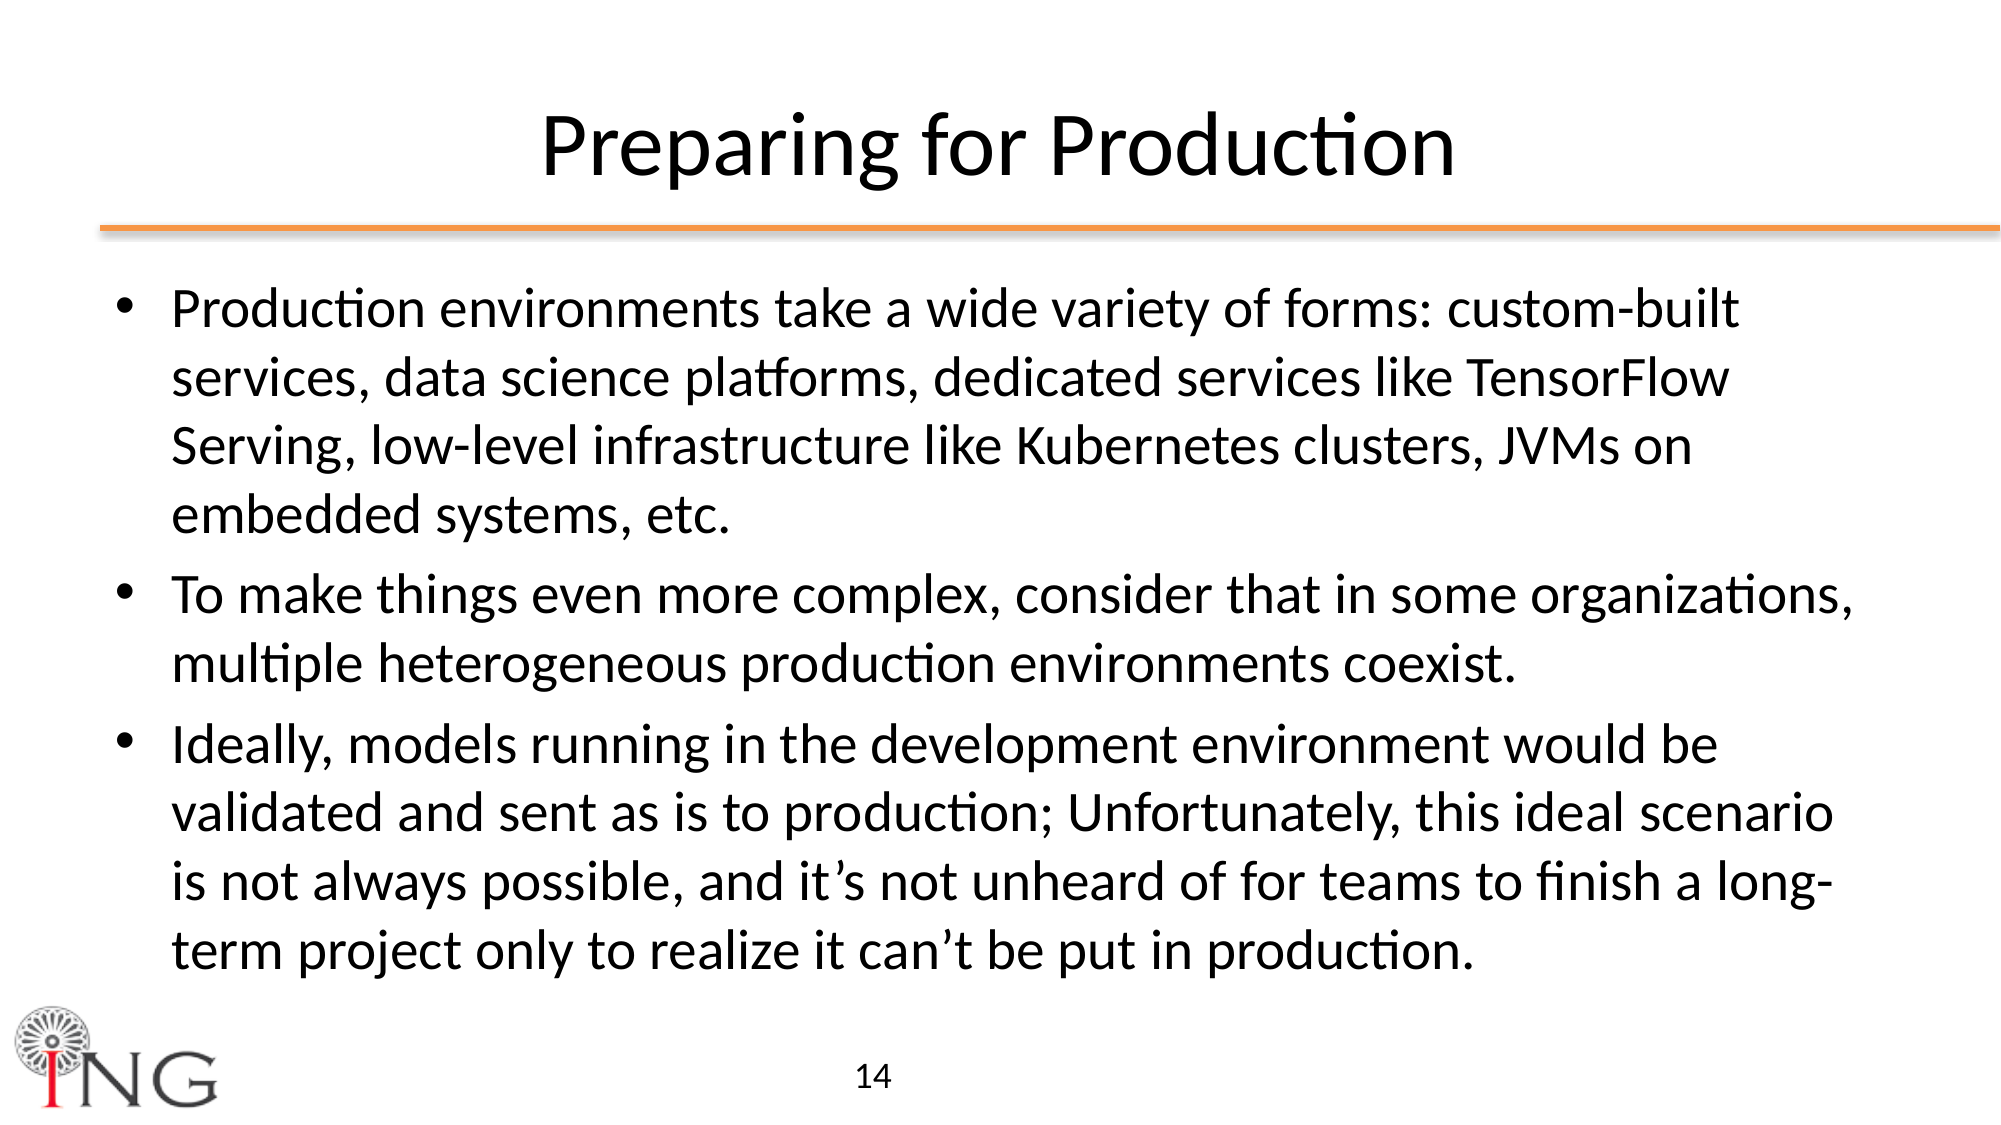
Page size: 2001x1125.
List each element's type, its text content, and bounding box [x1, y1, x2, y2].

list Production environments take a wide variety of forms: custom-built services, data science platforms, dedicated services like TensorFlow Serving, low-level infrastructure like Kubernetes clusters, JVMs on embedded systems, etc. To make things even more complex, consider that in some organizations, multiple heterogeneous production environments coexist. Ideally, models running in the development environment would be validated and sent as is to production; Unfortunately, this ideal scenario is not always possible, and it’s not unheard of for teams to finish a long-term project only to realize it can’t be put in production. [99, 262, 1900, 1005]
slide_number 14 [839, 1043, 1900, 1104]
title Preparing for Production [99, 45, 1900, 233]
picture [0, 987, 244, 1125]
